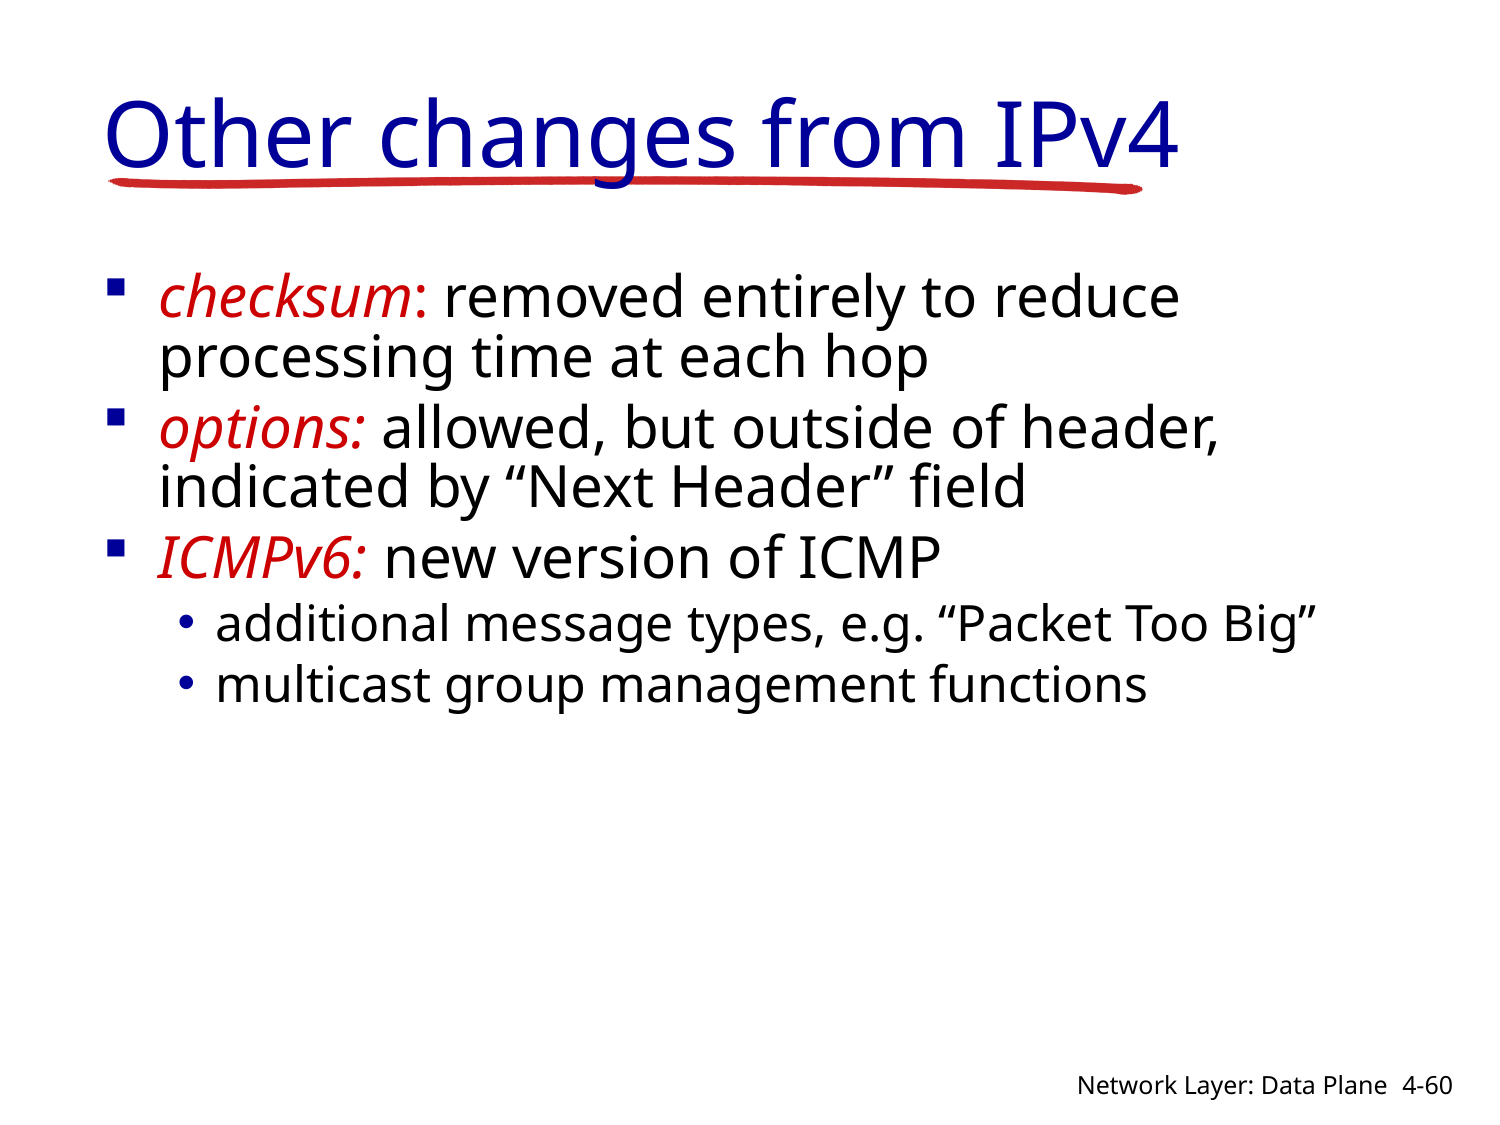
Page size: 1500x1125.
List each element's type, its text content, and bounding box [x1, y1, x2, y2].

title Other changes from IPv4 [87, 37, 1363, 225]
footer Network Layer: Data Plane [1045, 1062, 1404, 1102]
list checksum: removed entirely to reduce processing time at each hop options: allowed, but outside of header, indicated by “Next Header” field ICMPv6: new version of ICMP additional message types, e.g. “Packet Too Big” multicast group management functions [87, 262, 1363, 1025]
slide_number 4-60 [1386, 1061, 1480, 1108]
picture [104, 170, 1155, 200]
